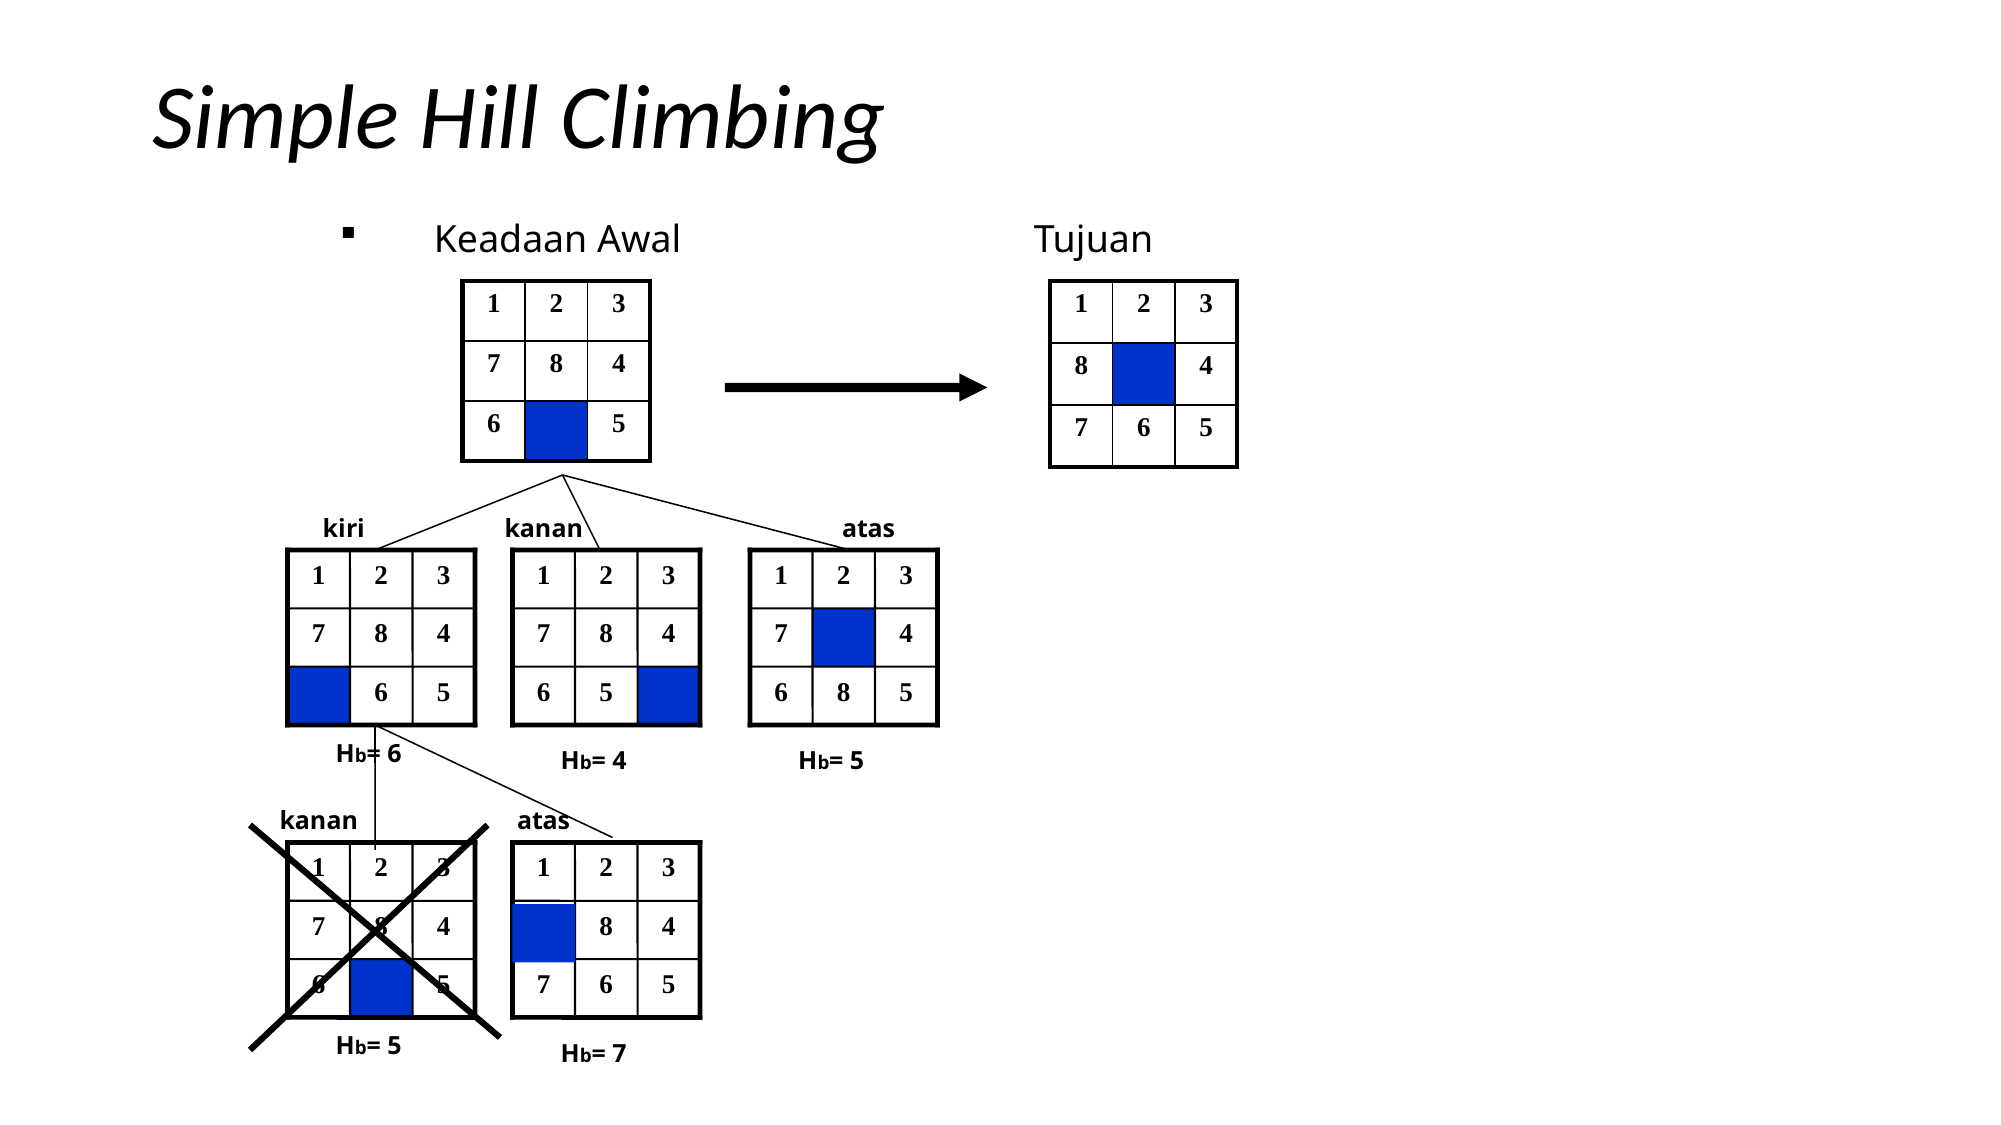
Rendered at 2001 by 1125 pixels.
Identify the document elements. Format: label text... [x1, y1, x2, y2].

table_cell 4 [588, 342, 648, 400]
table_cell [1113, 344, 1174, 404]
table_cell 5 [1176, 406, 1235, 465]
table_header 2 [526, 283, 587, 340]
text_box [287, 474, 938, 783]
text_box [724, 381, 988, 394]
table_header 1 [1052, 283, 1112, 342]
table_cell 6 [1113, 406, 1174, 465]
table_header 3 [1176, 283, 1235, 342]
table_cell 6 [465, 402, 524, 459]
table_cell 8 [526, 342, 587, 400]
title Simple Hill Climbing [137, 44, 1488, 193]
table_header 3 [588, 283, 648, 340]
table_cell 4 [1176, 344, 1235, 404]
table_cell 7 [1052, 406, 1112, 465]
table_cell 8 [1052, 344, 1112, 404]
table_header 2 [1113, 283, 1174, 342]
list Keadaan Awal Tujuan [324, 212, 1538, 281]
table_cell [526, 402, 587, 459]
table_cell 7 [465, 342, 524, 400]
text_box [262, 797, 700, 1076]
table_header 1 [465, 283, 524, 340]
table_cell 5 [588, 402, 648, 459]
